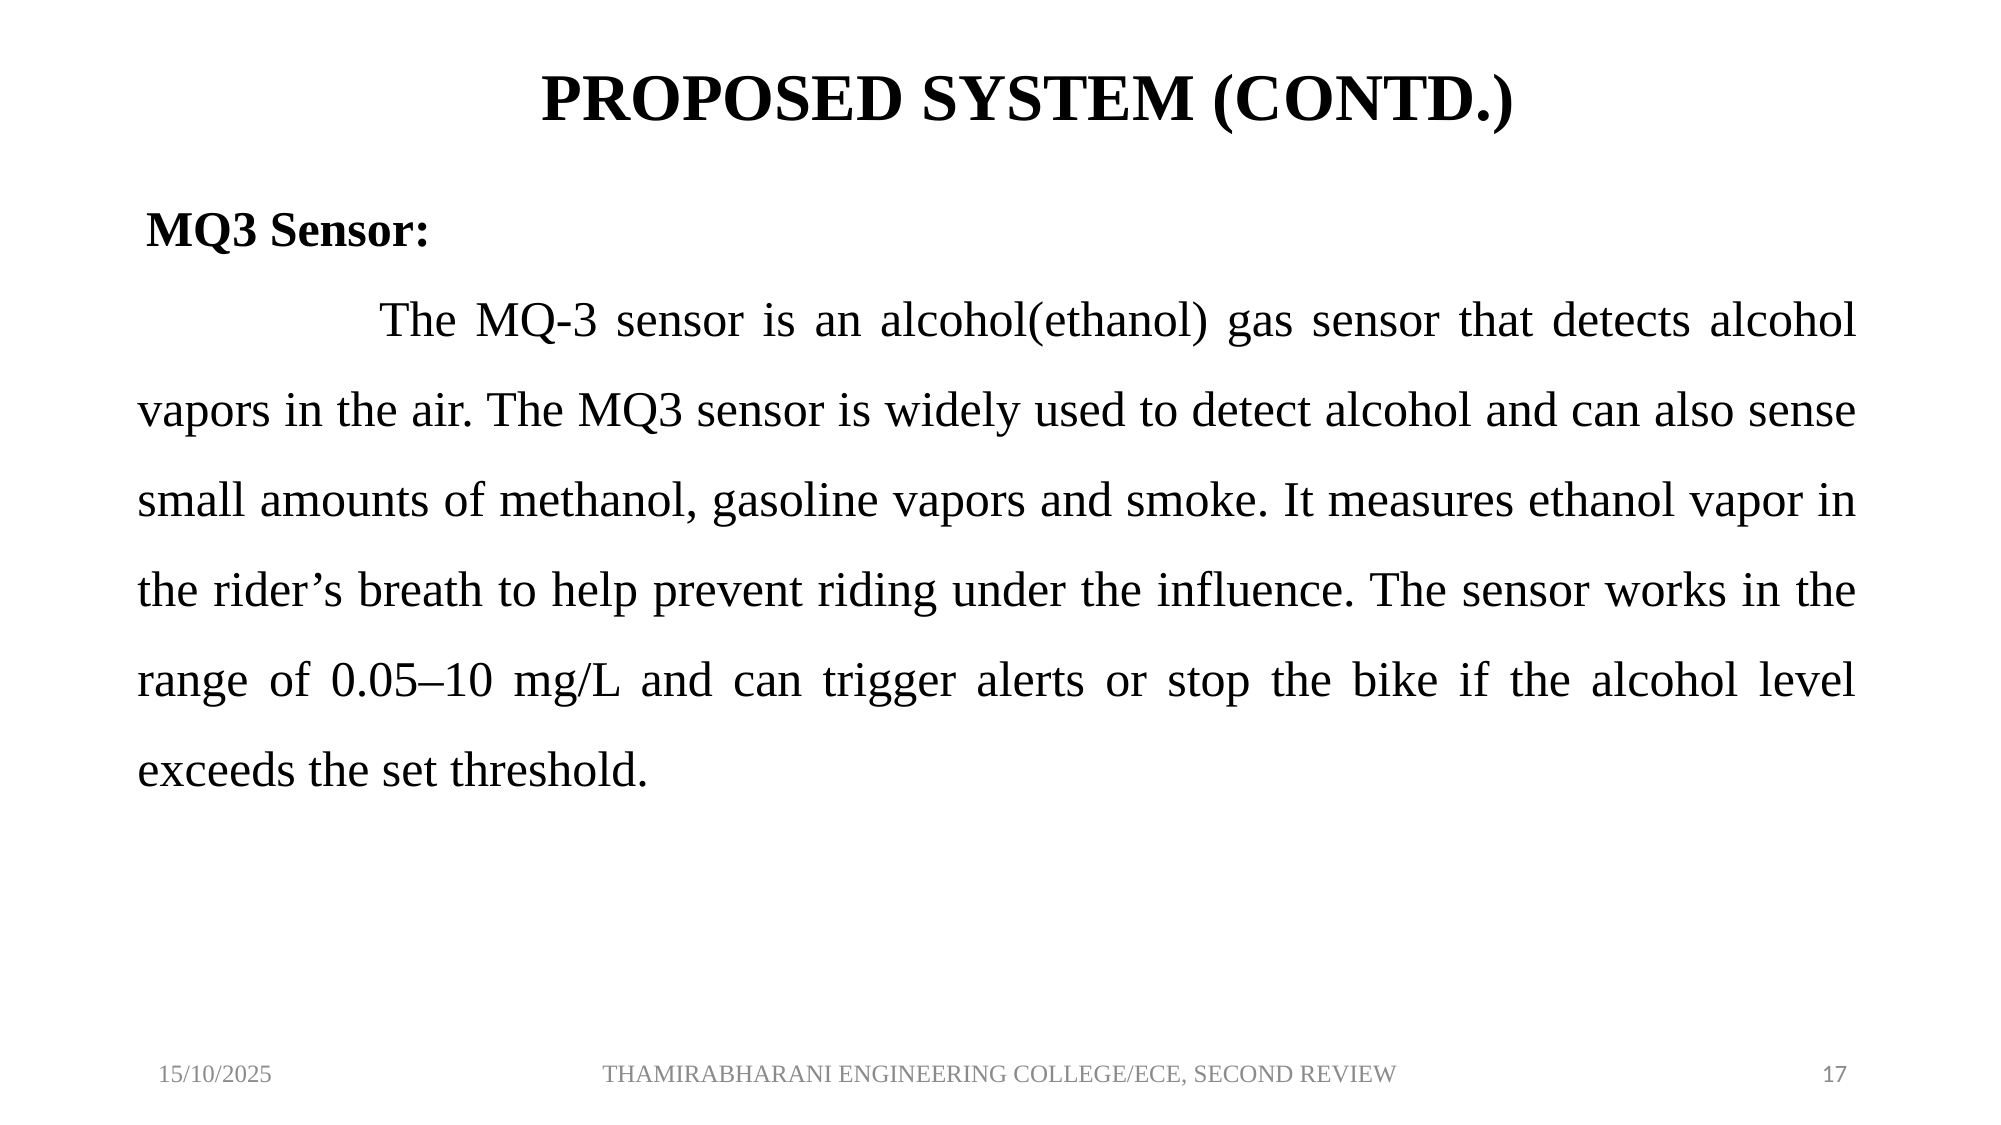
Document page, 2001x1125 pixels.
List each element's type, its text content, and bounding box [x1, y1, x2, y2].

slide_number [137, 1042, 440, 1103]
text_box PROPOSED SYSTEM (CONTD.) [526, 46, 1784, 141]
footer THAMIRABHARANI ENGINEERING COLLEGE/ECE, SECOND REVIEW [440, 1042, 1560, 1103]
text_box MQ3 Sensor: The MQ-3 sensor is an alcohol(ethanol) gas sensor that detects alcohol vapors in the air. The MQ3 sensor is widely used to detect alcohol and can also sense small amounts of methanol, gasoline vapors and smoke. It measures ethanol vapor in the rider’s breath to help prevent riding under the influence. The sensor works in the range of 0.05–10 mg/L and can trigger alerts or stop the bike if the alcohol level exceeds the set threshold. [122, 189, 1874, 804]
slide_number 17 [1560, 1042, 1863, 1103]
